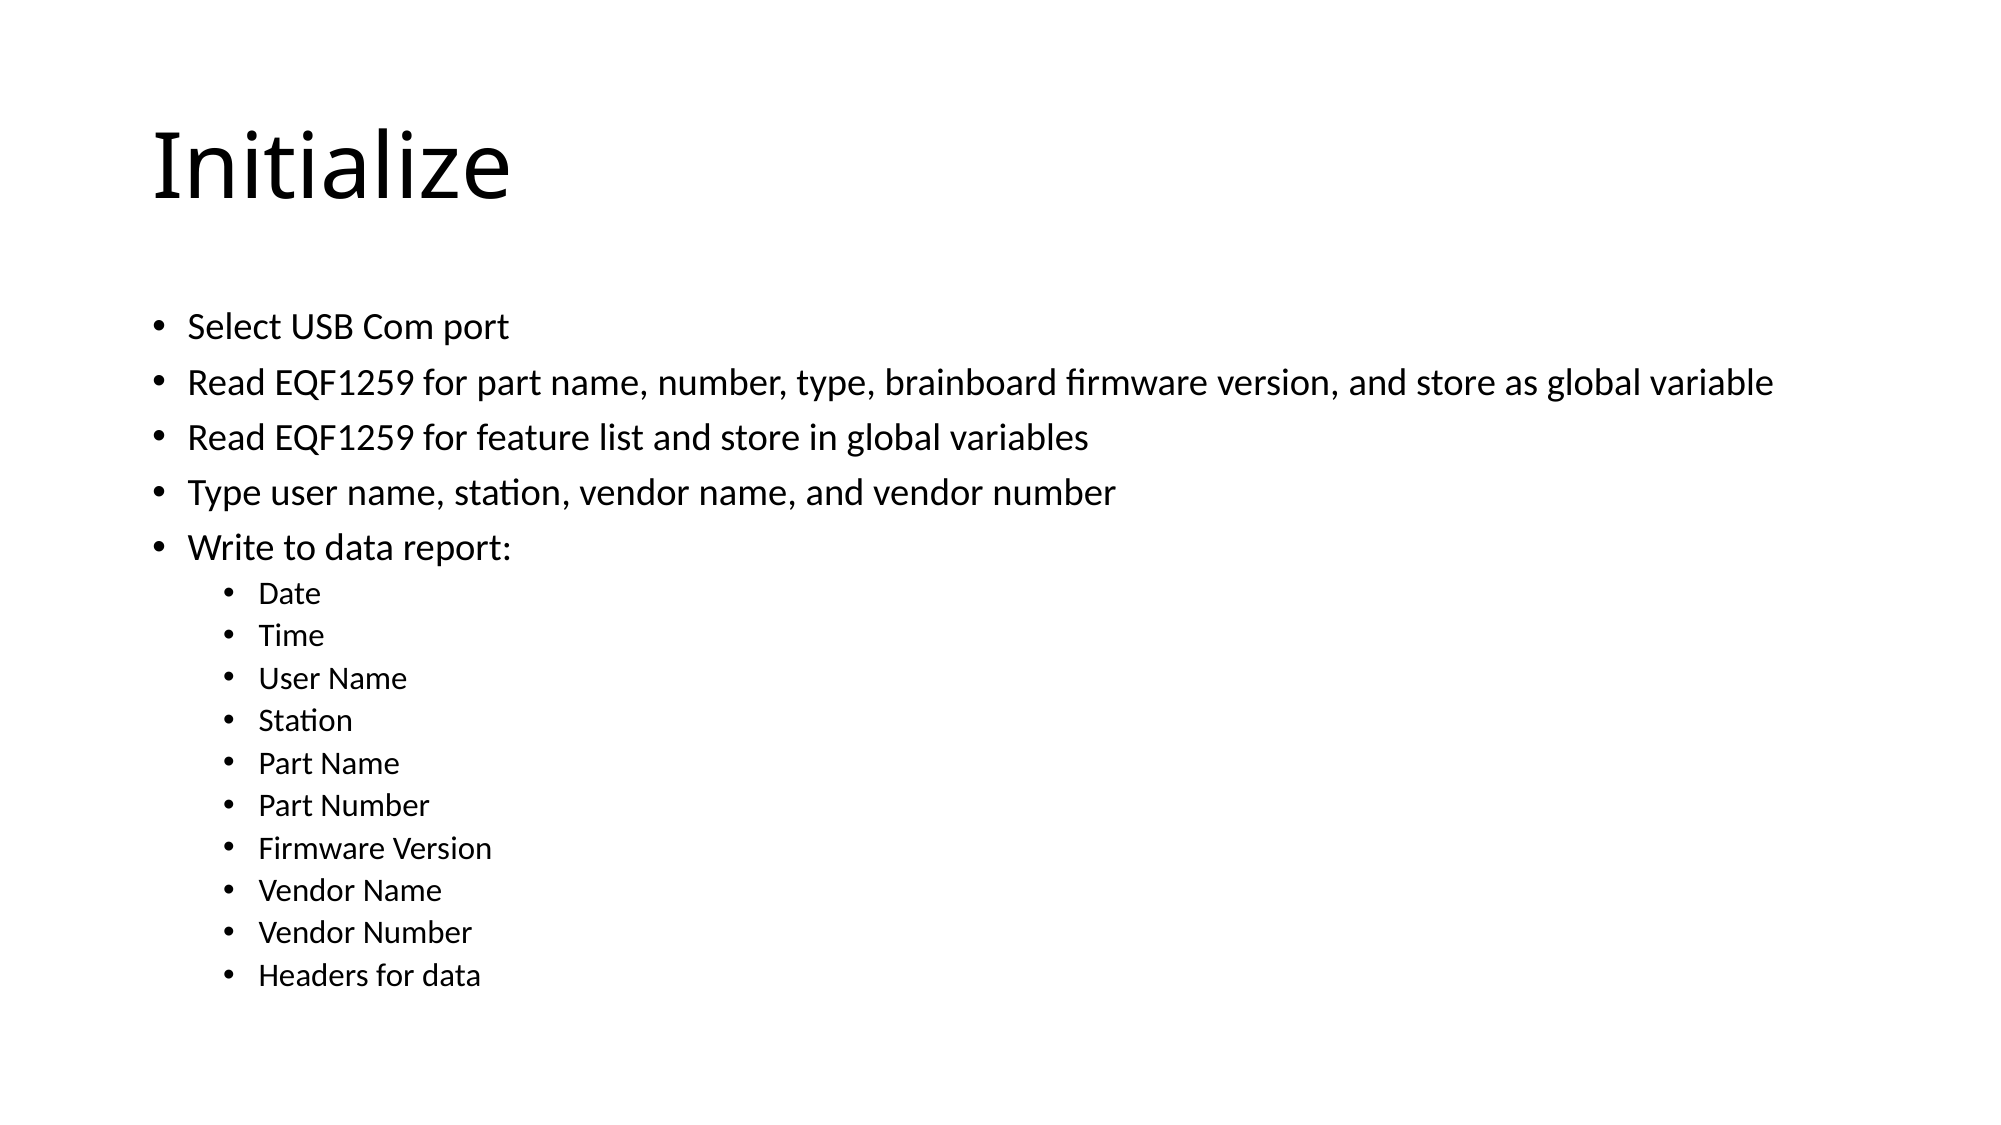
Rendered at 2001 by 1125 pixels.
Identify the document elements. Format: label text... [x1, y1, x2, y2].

list Select USB Com port Read EQF1259 for part name, number, type, brainboard firmware version, and store as global variable Read EQF1259 for feature list and store in global variables Type user name, station, vendor name, and vendor number Write to data report: Date Time User Name Station Part Name Part Number Firmware Version Vendor Name Vendor Number Headers for data [137, 299, 1863, 1014]
title Initialize [137, 59, 1863, 278]
